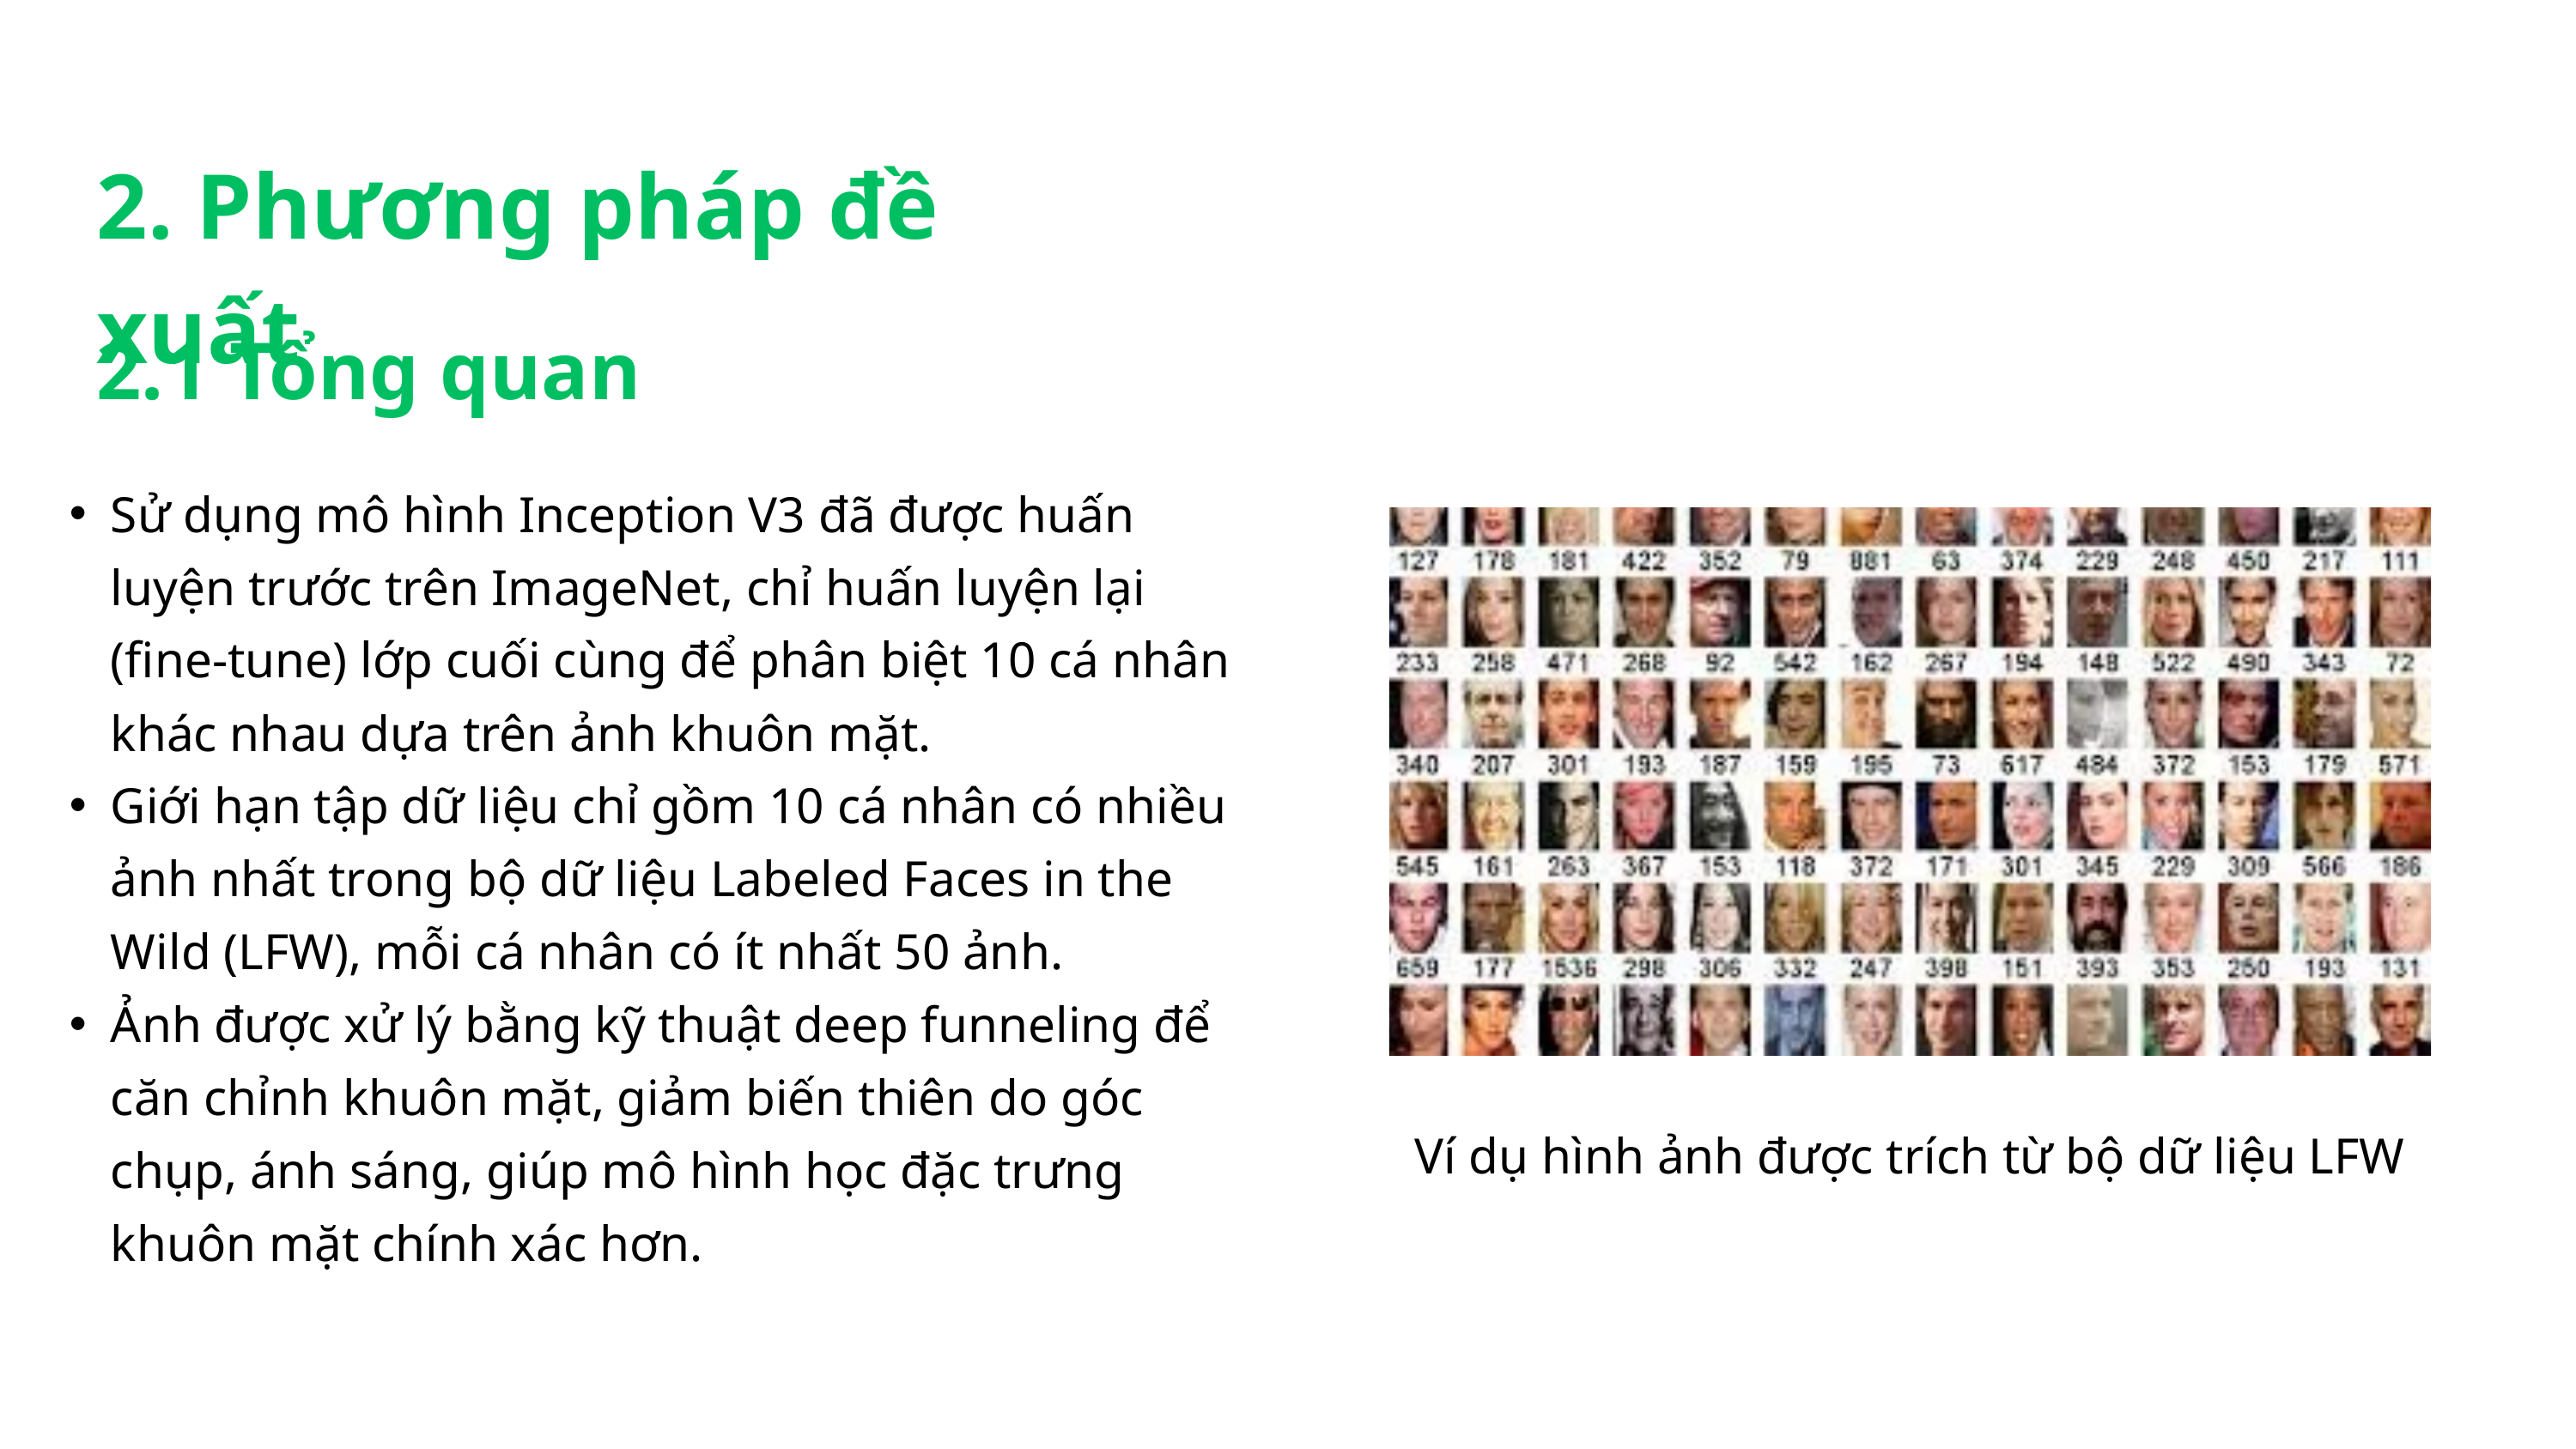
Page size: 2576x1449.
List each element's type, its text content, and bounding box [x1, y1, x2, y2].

text_box Sử dụng mô hình Inception V3 đã được huấn luyện trước trên ImageNet, chỉ huấn luyện lại (fine-tune) lớp cuối cùng để phân biệt 10 cá nhân khác nhau dựa trên ảnh khuôn mặt. Giới hạn tập dữ liệu chỉ gồm 10 cá nhân có nhiều ảnh nhất trong bộ dữ liệu Labeled Faces in the Wild (LFW), mỗi cá nhân có ít nhất 50 ảnh. Ảnh được xử lý bằng kỹ thuật deep funneling để căn chỉnh khuôn mặt, giảm biến thiên do góc chụp, ánh sáng, giúp mô hình học đặc trưng khuôn mặt chính xác hơn. [27, 469, 1239, 1272]
text_box 2.1 Tổng quan [96, 305, 705, 415]
text_box 2. Phương pháp đề xuất [96, 131, 1162, 382]
text_box [1388, 507, 2432, 1056]
text_box Ví dụ hình ảnh được trích từ bộ dữ liệu LFW [1315, 1115, 2505, 1184]
